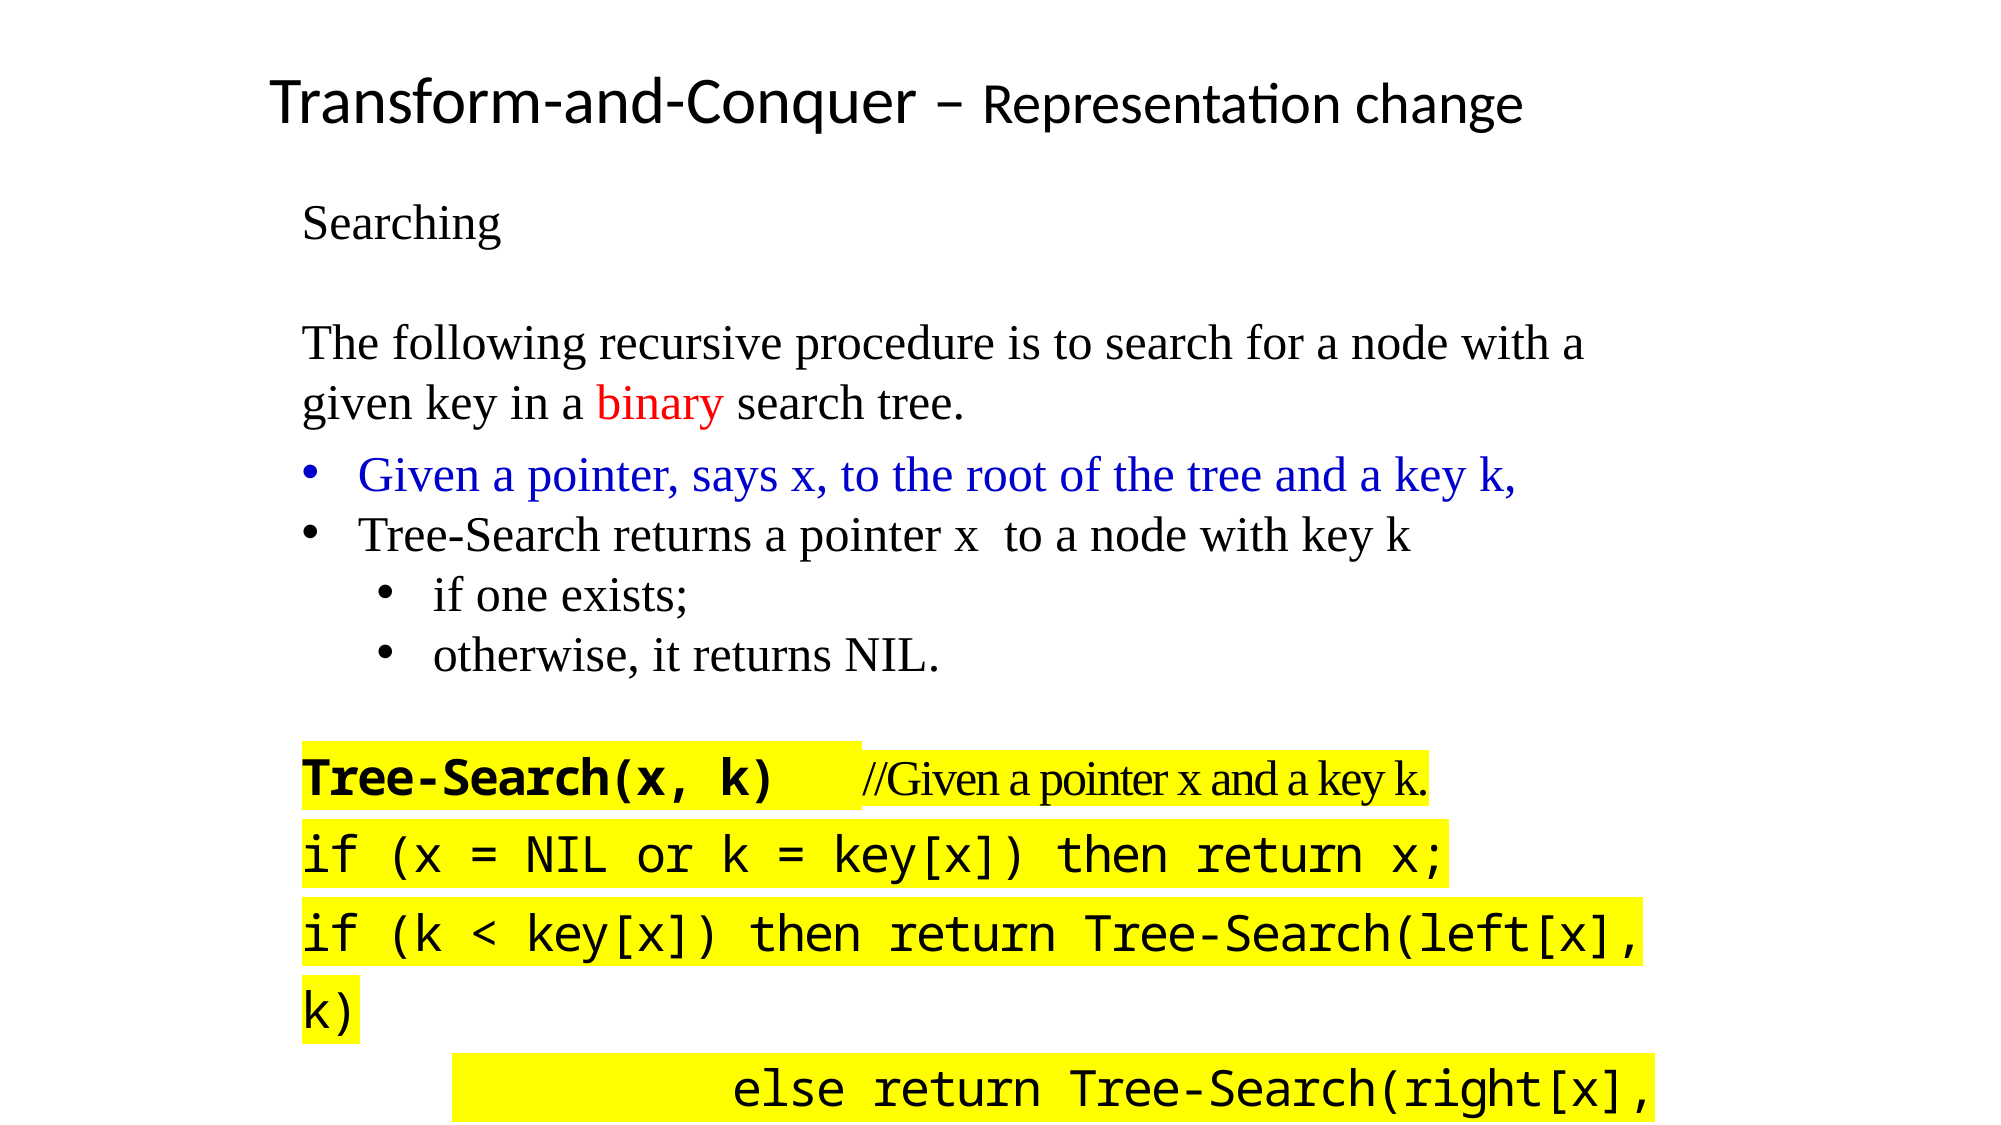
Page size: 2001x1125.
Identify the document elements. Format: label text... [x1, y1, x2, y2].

text_box Searching The following recursive procedure is to search for a node with a given key in a binary search tree. Given a pointer, says x, to the root of the tree and a key k, Tree-Search returns a pointer x to a node with key k if one exists; otherwise, it returns NIL. Tree-Search(x, k) //Given a pointer x and a key k. if (x = NIL or k = key[x]) then return x; if (k < key[x]) then return Tree-Search(left[x], k) else return Tree-Search(right[x], k); [286, 181, 1720, 1125]
text_box Transform-and-Conquer – Representation change [255, 49, 1541, 145]
